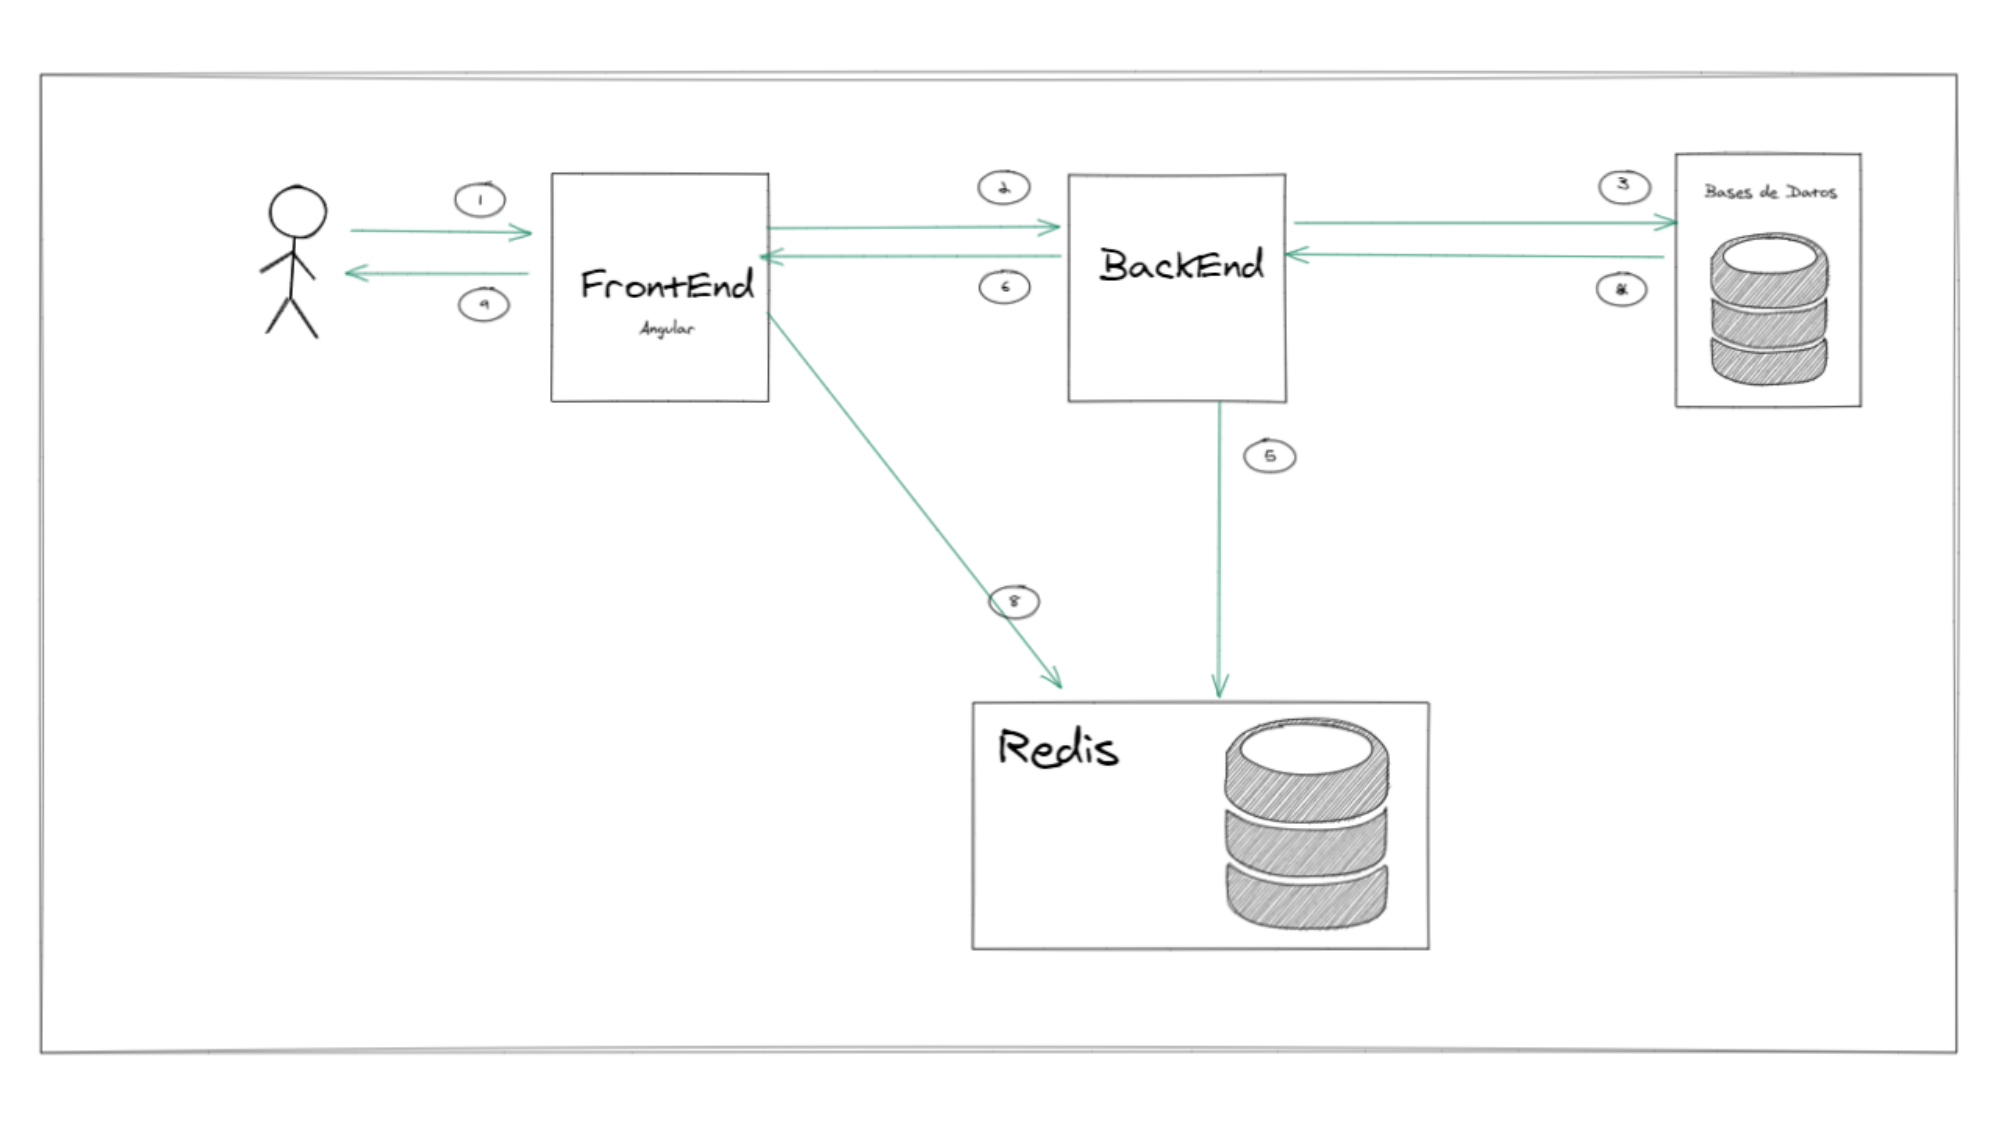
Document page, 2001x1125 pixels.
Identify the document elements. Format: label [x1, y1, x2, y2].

picture [24, 57, 1976, 1068]
